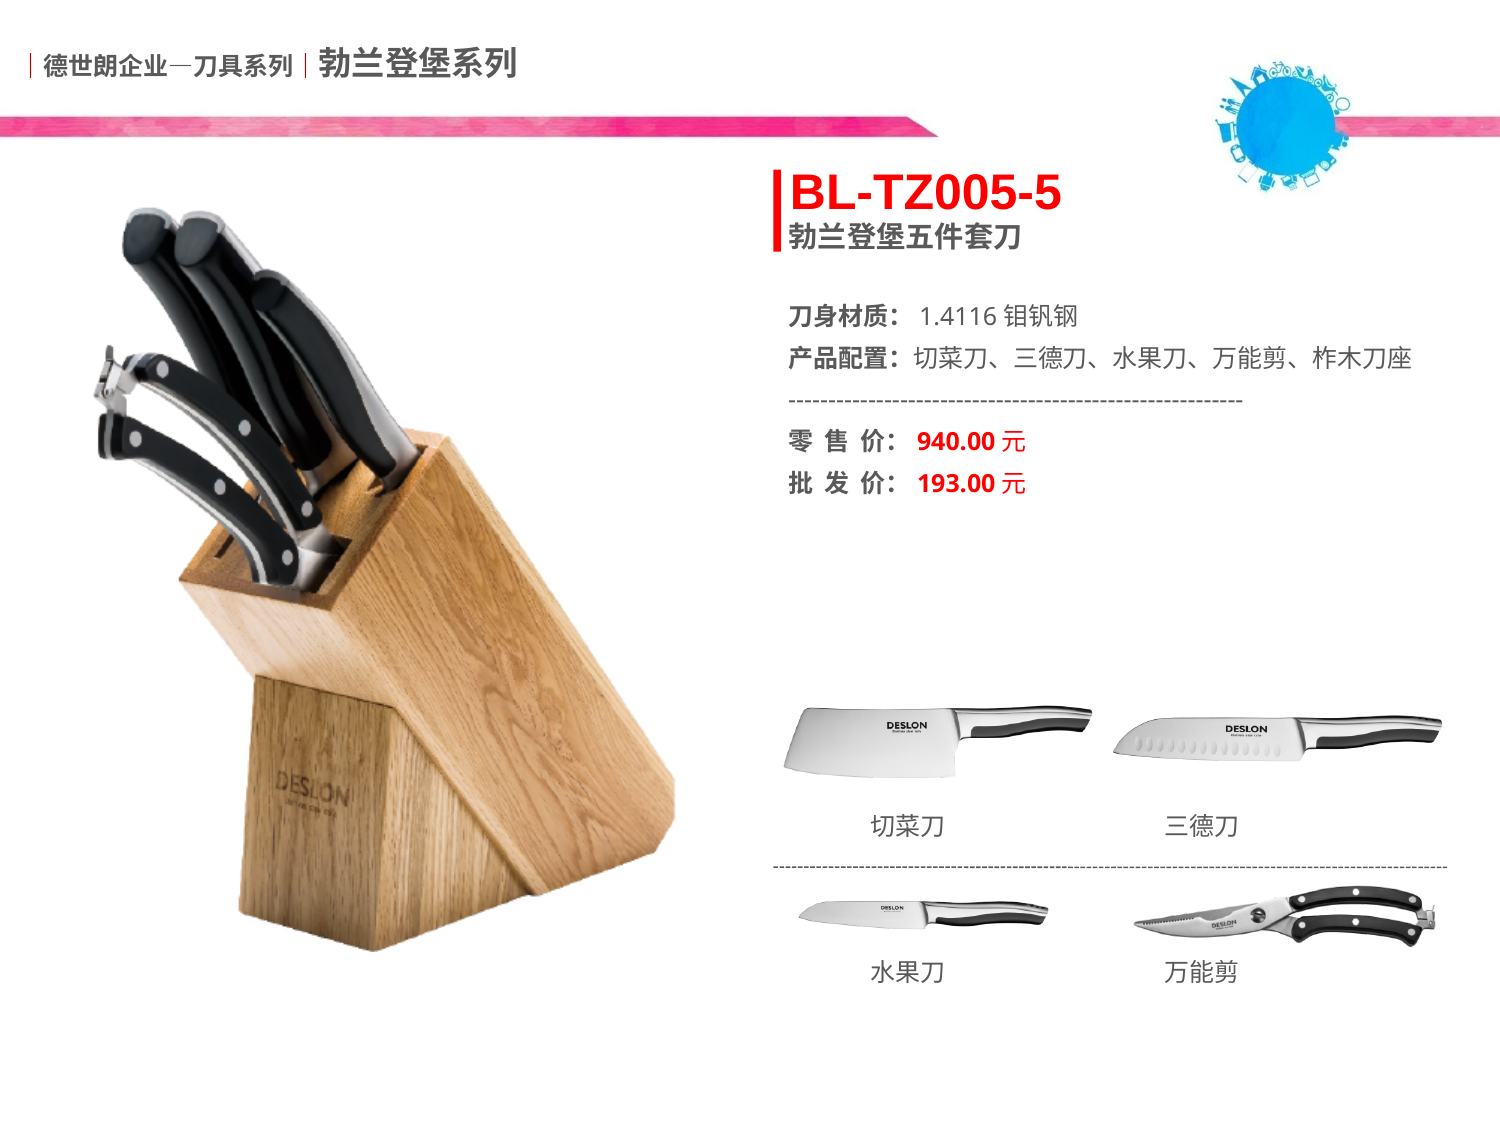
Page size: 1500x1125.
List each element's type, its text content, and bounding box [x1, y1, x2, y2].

text_box 刀身材质：1.4116钼钒钢 产品配置：切菜刀、三德刀、水果刀、万能剪、柞木刀座 --------------------------------------------------------- 零 售 价：940.00元 批 发 价：193.00元 [773, 281, 1437, 547]
text_box 切菜刀 三德刀 [855, 803, 1471, 848]
text_box BL-TZ005-5 [775, 152, 1077, 228]
text_box [773, 169, 781, 252]
picture [0, 0, 1500, 1125]
text_box ｜德世朗企业—刀具系列｜勃兰登堡系列 [3, 35, 534, 90]
text_box 水果刀 万能剪 [855, 949, 1460, 995]
text_box 勃兰登堡五件套刀 [774, 228, 1038, 261]
